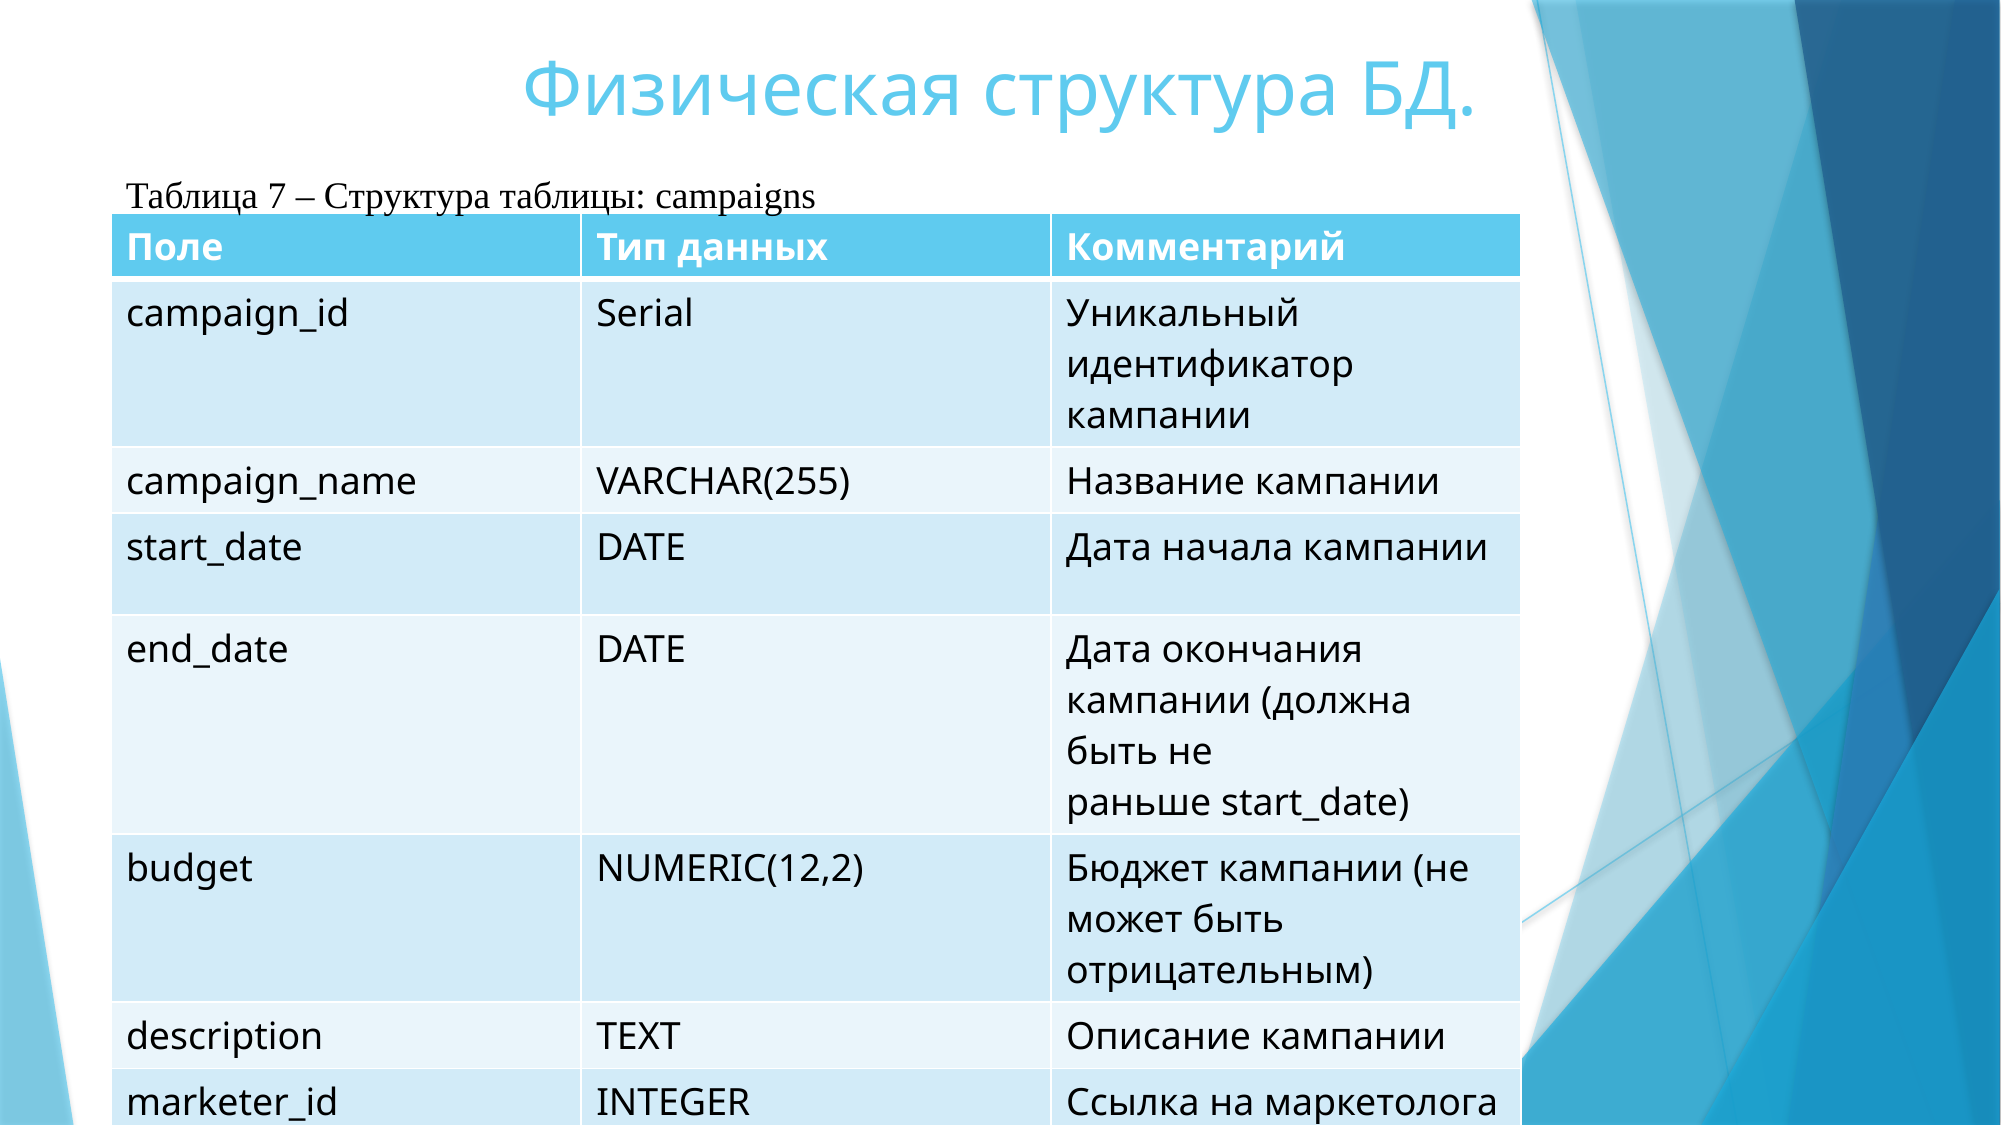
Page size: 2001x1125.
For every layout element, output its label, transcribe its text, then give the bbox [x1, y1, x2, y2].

table_cell Дата окончания кампании (должна быть не раньше start_date) [1052, 616, 1520, 833]
table_header Поле [112, 224, 580, 276]
text_box Таблица 7 – Структура таблицы: campaigns [111, 163, 1112, 224]
table_cell INTEGER [582, 1069, 1050, 1125]
table_cell Описание кампании [1052, 1003, 1520, 1068]
table_cell budget [112, 835, 580, 1001]
table_cell TEXT [582, 1003, 1050, 1068]
table_header Комментарий [1052, 214, 1520, 276]
table_cell end_date [112, 616, 580, 833]
text_box Физическая структура БД. [294, 33, 1706, 250]
table_cell DATE [582, 616, 1050, 833]
table_cell Название кампании [1052, 448, 1520, 512]
table_cell marketer_id [112, 1069, 580, 1125]
table_cell Ссылка на маркетолога (внешний ключ) [1052, 1069, 1520, 1125]
table_cell DATE [582, 514, 1050, 614]
table_cell Serial [582, 282, 1050, 446]
table_cell NUMERIC(12,2) [582, 835, 1050, 1001]
table_cell VARCHAR(255) [582, 448, 1050, 512]
table_cell Бюджет кампании (не может быть отрицательным) [1052, 835, 1520, 1001]
table_cell description [112, 1003, 580, 1068]
table_header Тип данных [582, 224, 1050, 276]
table_cell start_date [112, 514, 580, 614]
table_cell Уникальный идентификатор кампании [1052, 282, 1520, 446]
table_cell campaign_name [112, 448, 580, 512]
table_cell Дата начала кампании [1052, 514, 1520, 614]
table_cell campaign_id [112, 282, 580, 446]
